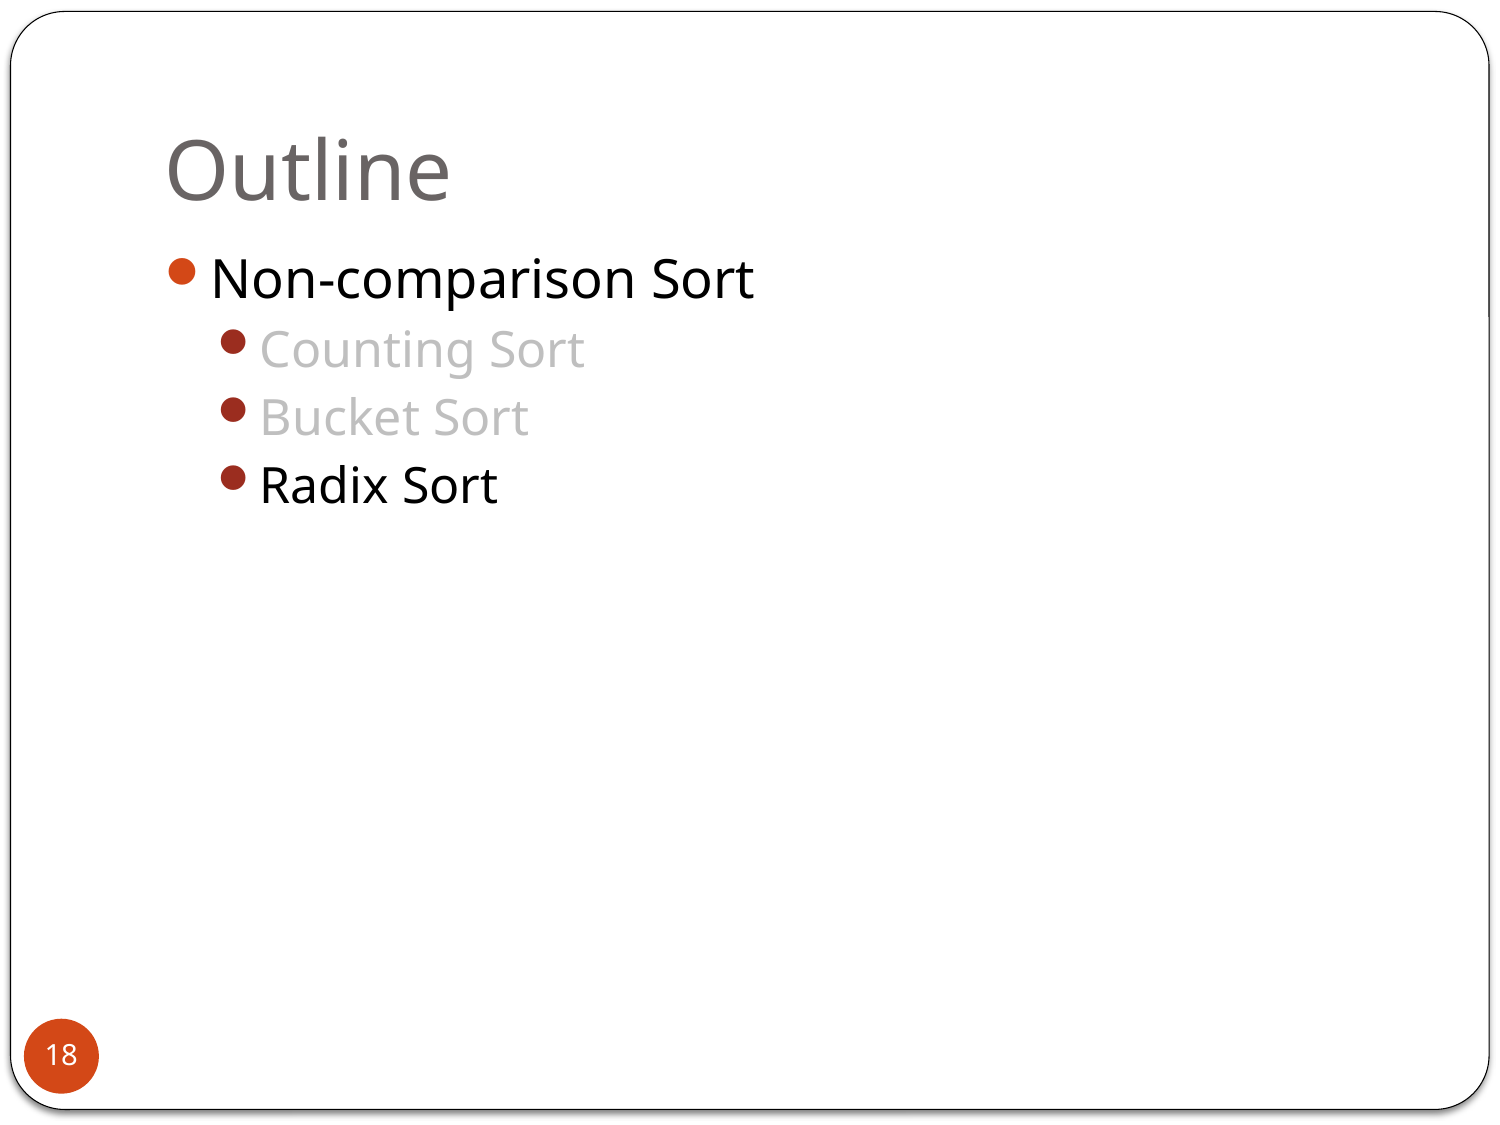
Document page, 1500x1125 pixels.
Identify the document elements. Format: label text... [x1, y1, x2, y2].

title Outline [150, 45, 1425, 233]
list Non-comparison Sort Counting Sort Bucket Sort Radix Sort [150, 237, 1425, 988]
slide_number 18 [23, 1018, 99, 1094]
